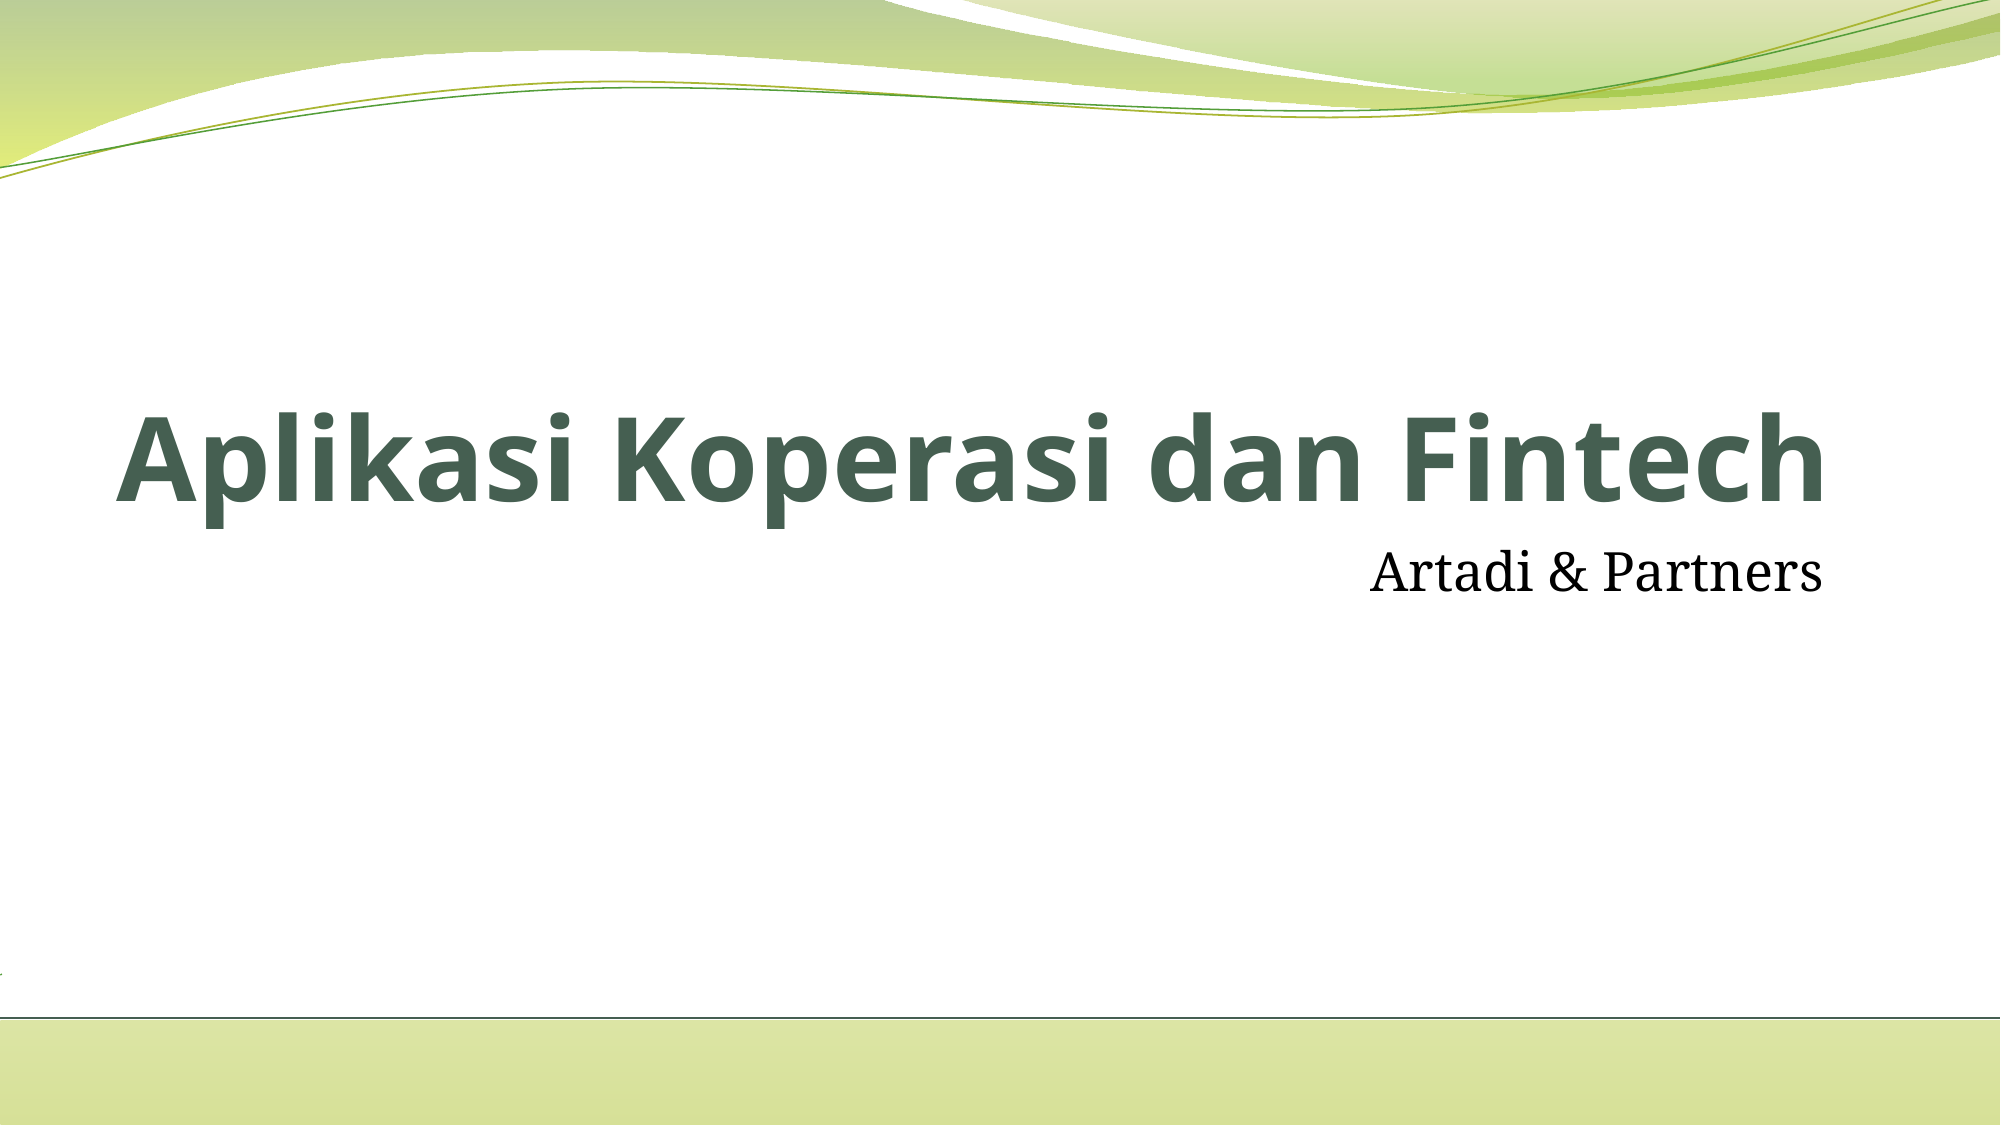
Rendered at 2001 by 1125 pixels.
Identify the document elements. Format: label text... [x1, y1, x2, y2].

subtitle Artadi & Partners [116, 529, 1835, 818]
title Aplikasi Koperasi dan Fintech [116, 224, 1834, 525]
